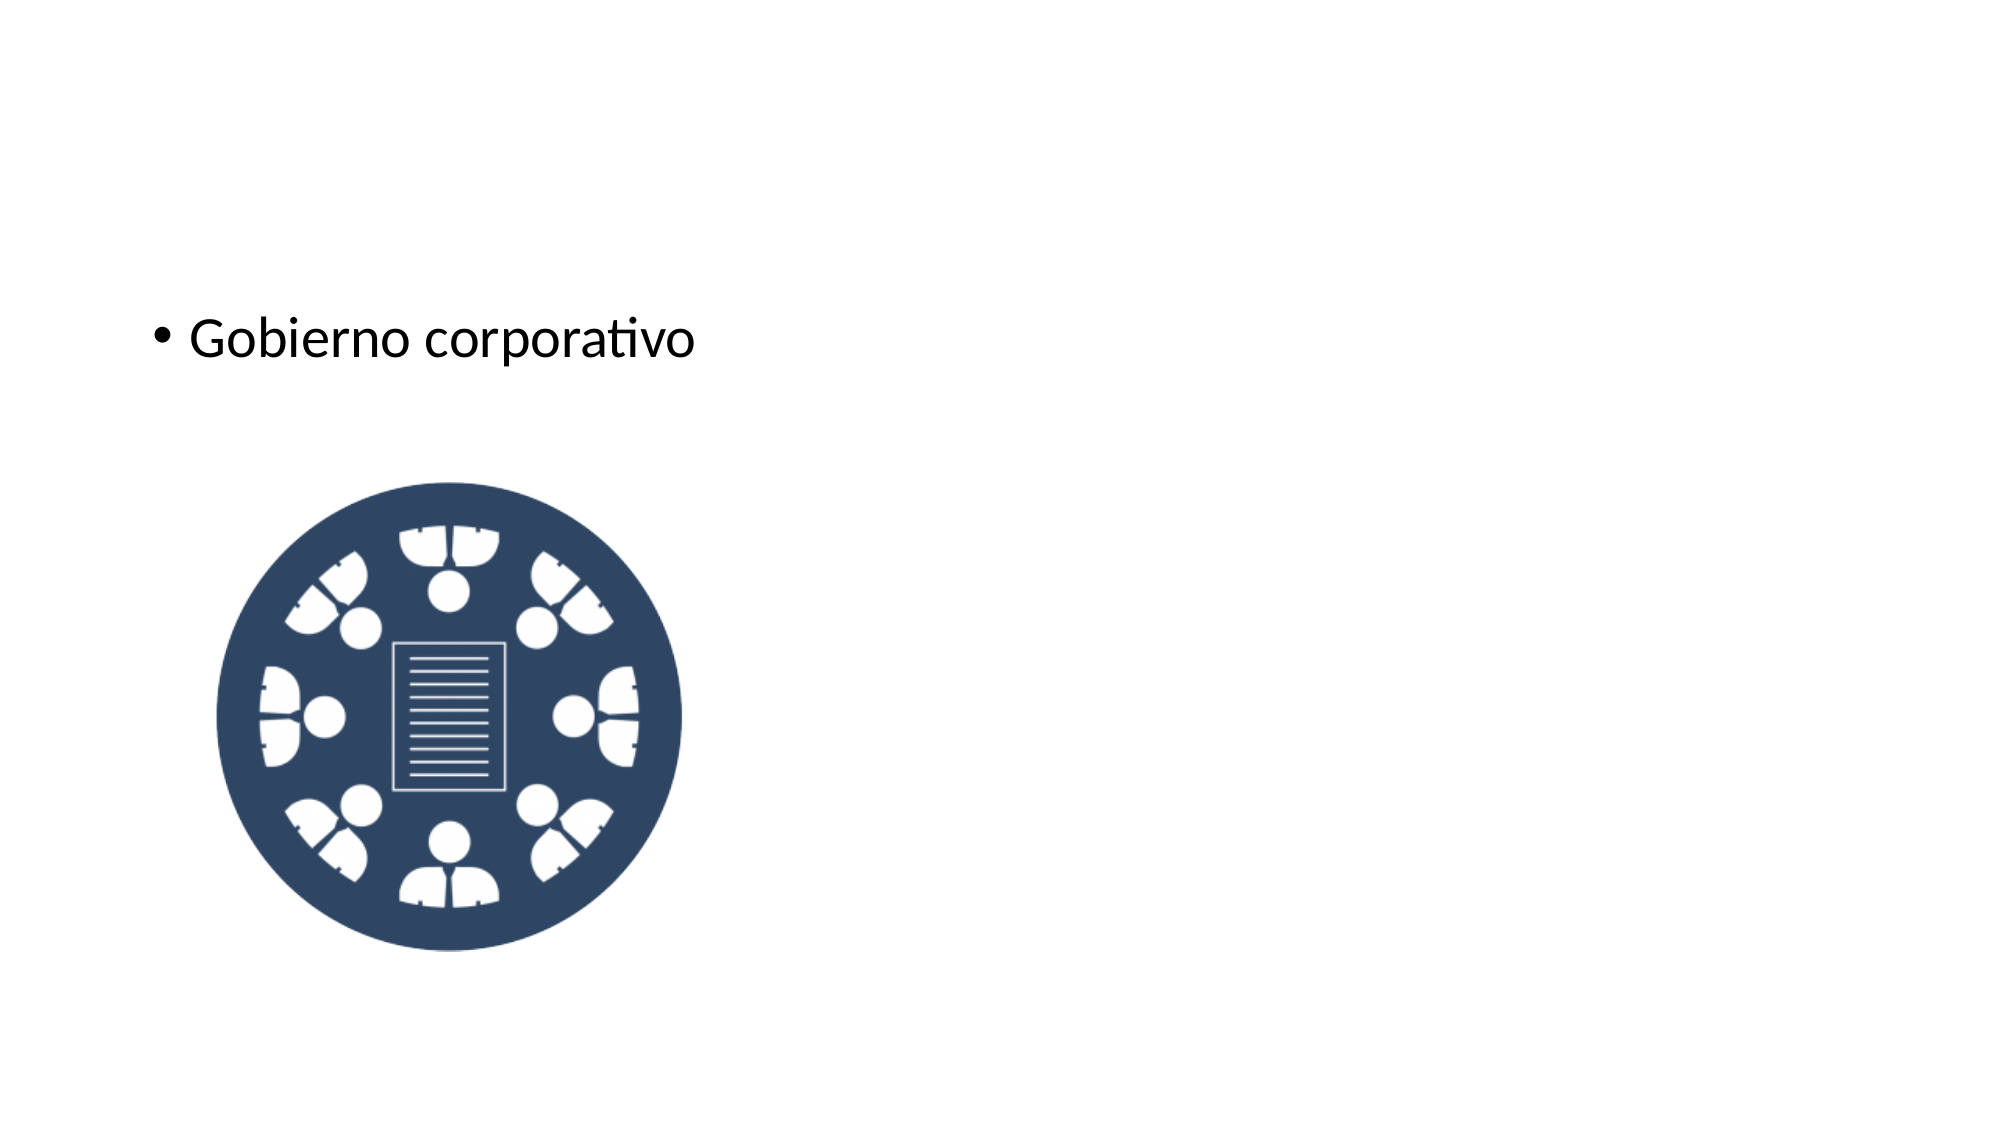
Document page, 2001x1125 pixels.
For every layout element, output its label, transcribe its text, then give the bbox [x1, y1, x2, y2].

picture [215, 482, 684, 952]
list Gobierno corporativo [137, 299, 1863, 1014]
